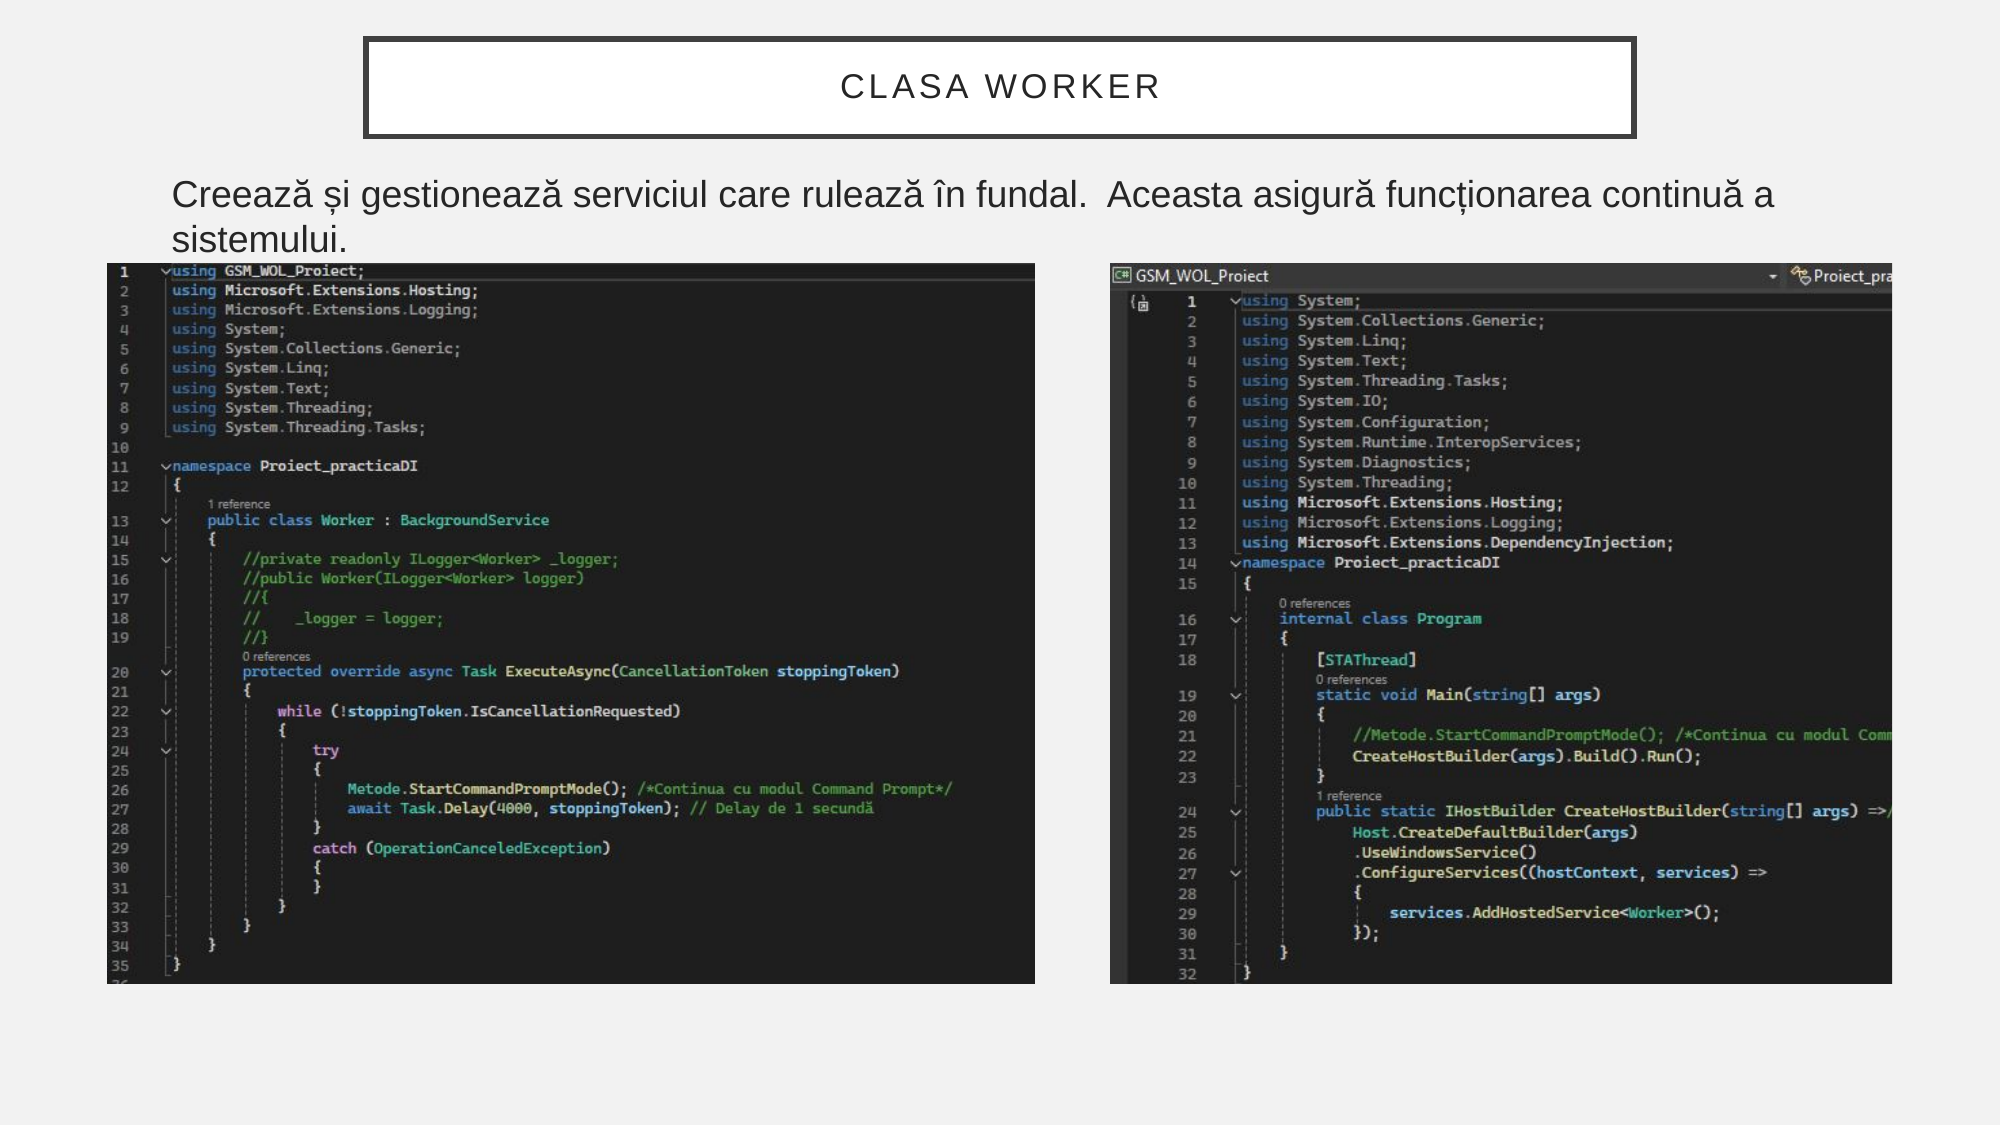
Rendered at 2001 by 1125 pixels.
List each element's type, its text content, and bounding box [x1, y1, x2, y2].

title Clasa Worker [363, 36, 1637, 139]
list Creează și gestionează serviciul care rulează în fundal. Aceasta asigură funcționarea continuă a sistemului. [156, 162, 1844, 303]
picture [1110, 263, 1893, 984]
picture [107, 263, 1035, 984]
